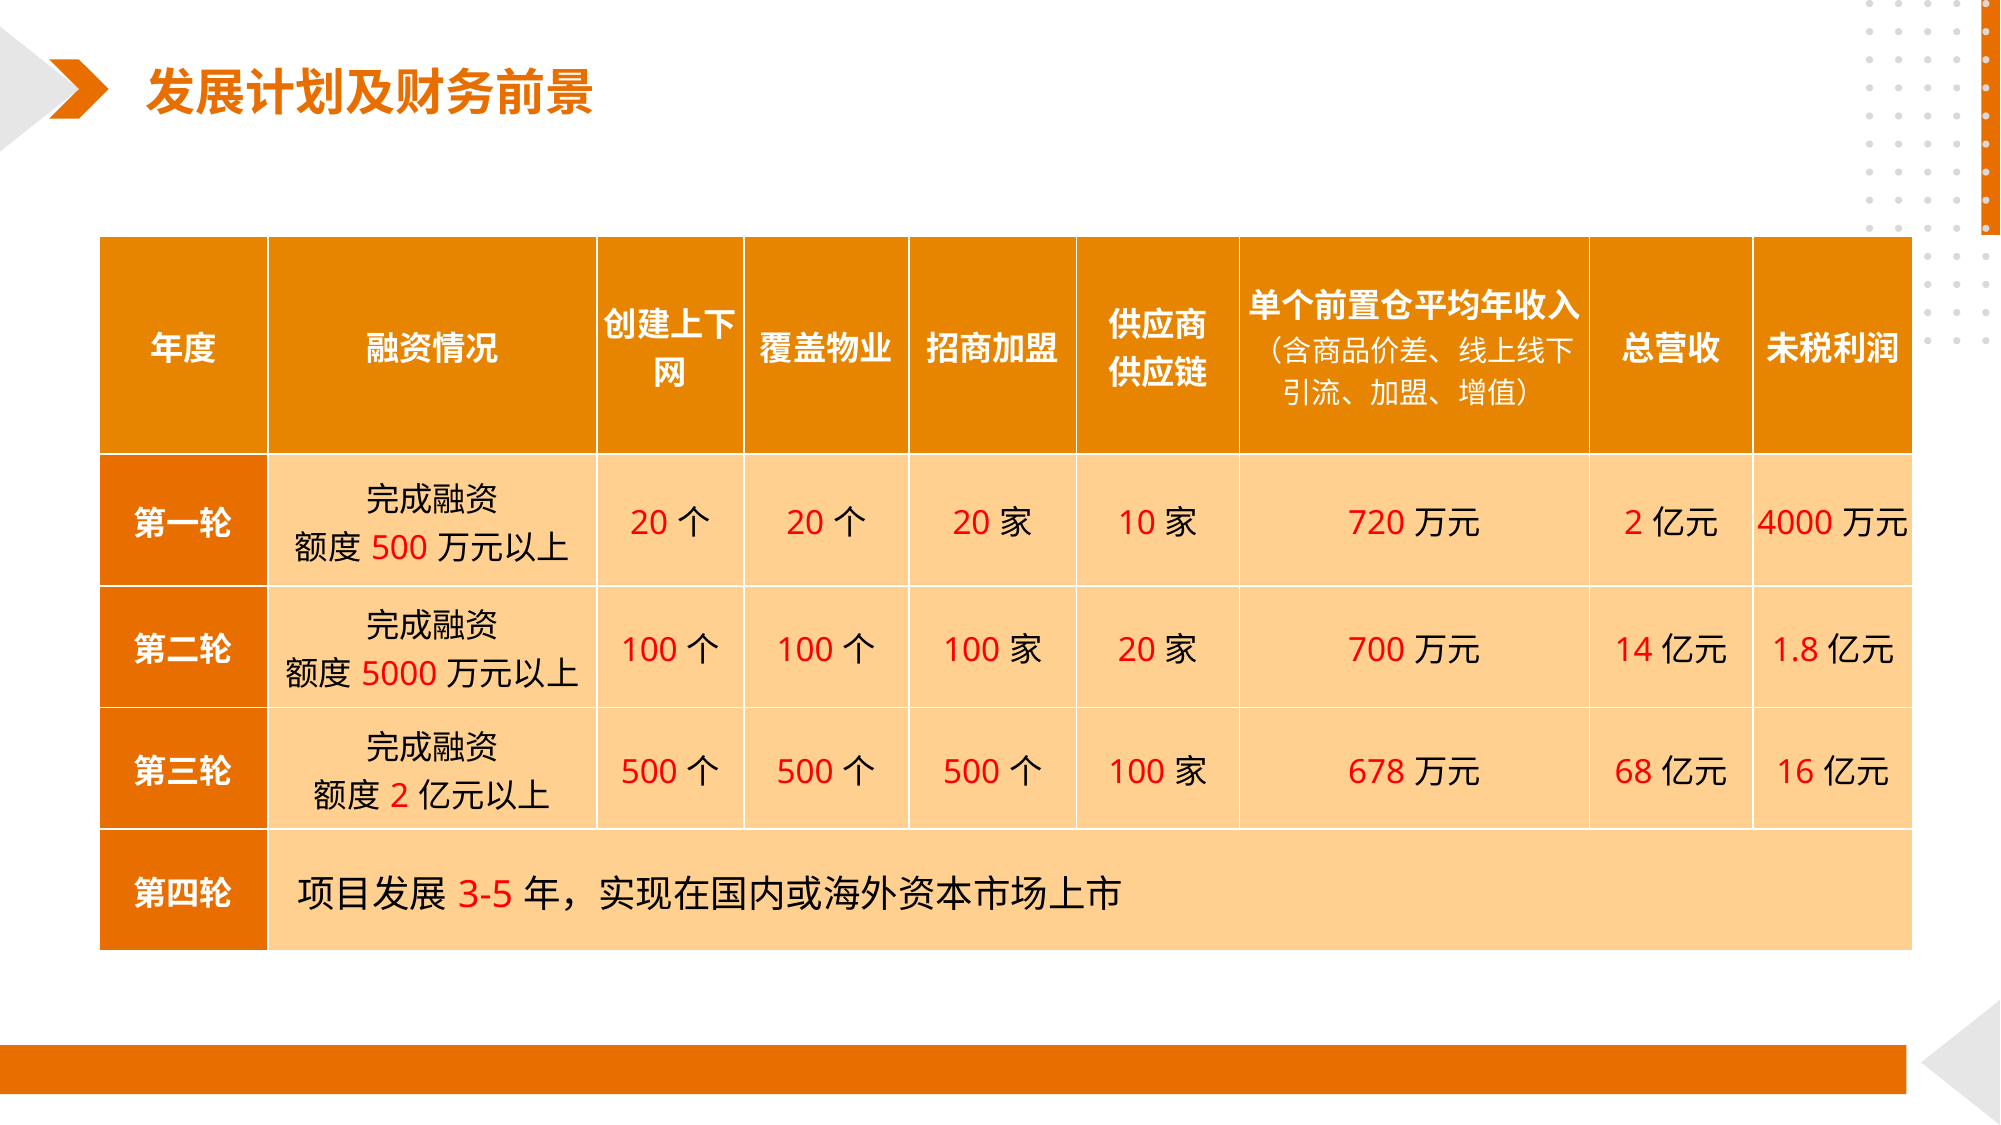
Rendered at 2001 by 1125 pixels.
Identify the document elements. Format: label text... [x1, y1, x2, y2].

table_cell 500个 [745, 708, 908, 828]
table_header 供应商 供应链 [1077, 237, 1239, 453]
table_header 单个前置仓平均年收入 （含商品价差、线上线下引流、加盟、增值） [1240, 237, 1589, 453]
table_header 年度 [100, 237, 267, 453]
table_header 融资情况 [269, 237, 596, 453]
table_cell 完成融资 额度500万元以上 [269, 455, 596, 585]
table_cell 700万元 [1240, 587, 1589, 707]
table_cell 100个 [745, 587, 908, 707]
table_cell 100家 [1077, 708, 1239, 828]
table_header 总营收 [1590, 237, 1752, 453]
table_cell 第二轮 [100, 587, 267, 707]
table_cell 1.8亿元 [1754, 587, 1912, 707]
table_cell 500个 [598, 708, 743, 828]
table_header 未税利润 [1754, 237, 1912, 453]
table_cell 20家 [1077, 587, 1239, 707]
table_header 招商加盟 [910, 237, 1076, 453]
table_cell 10家 [1077, 455, 1239, 585]
table_cell 4000万元 [1754, 455, 1912, 585]
table_cell 14亿元 [1590, 587, 1752, 707]
table_cell 第三轮 [100, 708, 267, 828]
table_cell 100个 [598, 587, 743, 707]
table_cell 500个 [910, 708, 1076, 828]
table_header 覆盖物业 [745, 237, 908, 453]
table_cell 20个 [745, 455, 908, 585]
table_cell 68亿元 [1590, 708, 1752, 828]
table_cell 第一轮 [100, 455, 267, 585]
table_cell 2亿元 [1590, 455, 1752, 585]
table_header 创建上下网 [598, 237, 743, 453]
table_cell 第四轮 [100, 830, 267, 950]
table_cell 项目发展3-5年，实现在国内或海外资本市场上市 [269, 830, 1912, 950]
table_cell 20个 [598, 455, 743, 585]
table_cell 20家 [910, 455, 1076, 585]
table_cell 完成融资 额度5000万元以上 [269, 587, 596, 707]
table_cell 100家 [910, 587, 1076, 707]
table_cell 完成融资 额度2亿元以上 [269, 708, 596, 828]
table_cell 16亿元 [1754, 708, 1912, 828]
table_cell 720万元 [1240, 455, 1589, 585]
table_cell 678万元 [1240, 708, 1589, 828]
text_box 发展计划及财务前景 [130, 52, 969, 128]
